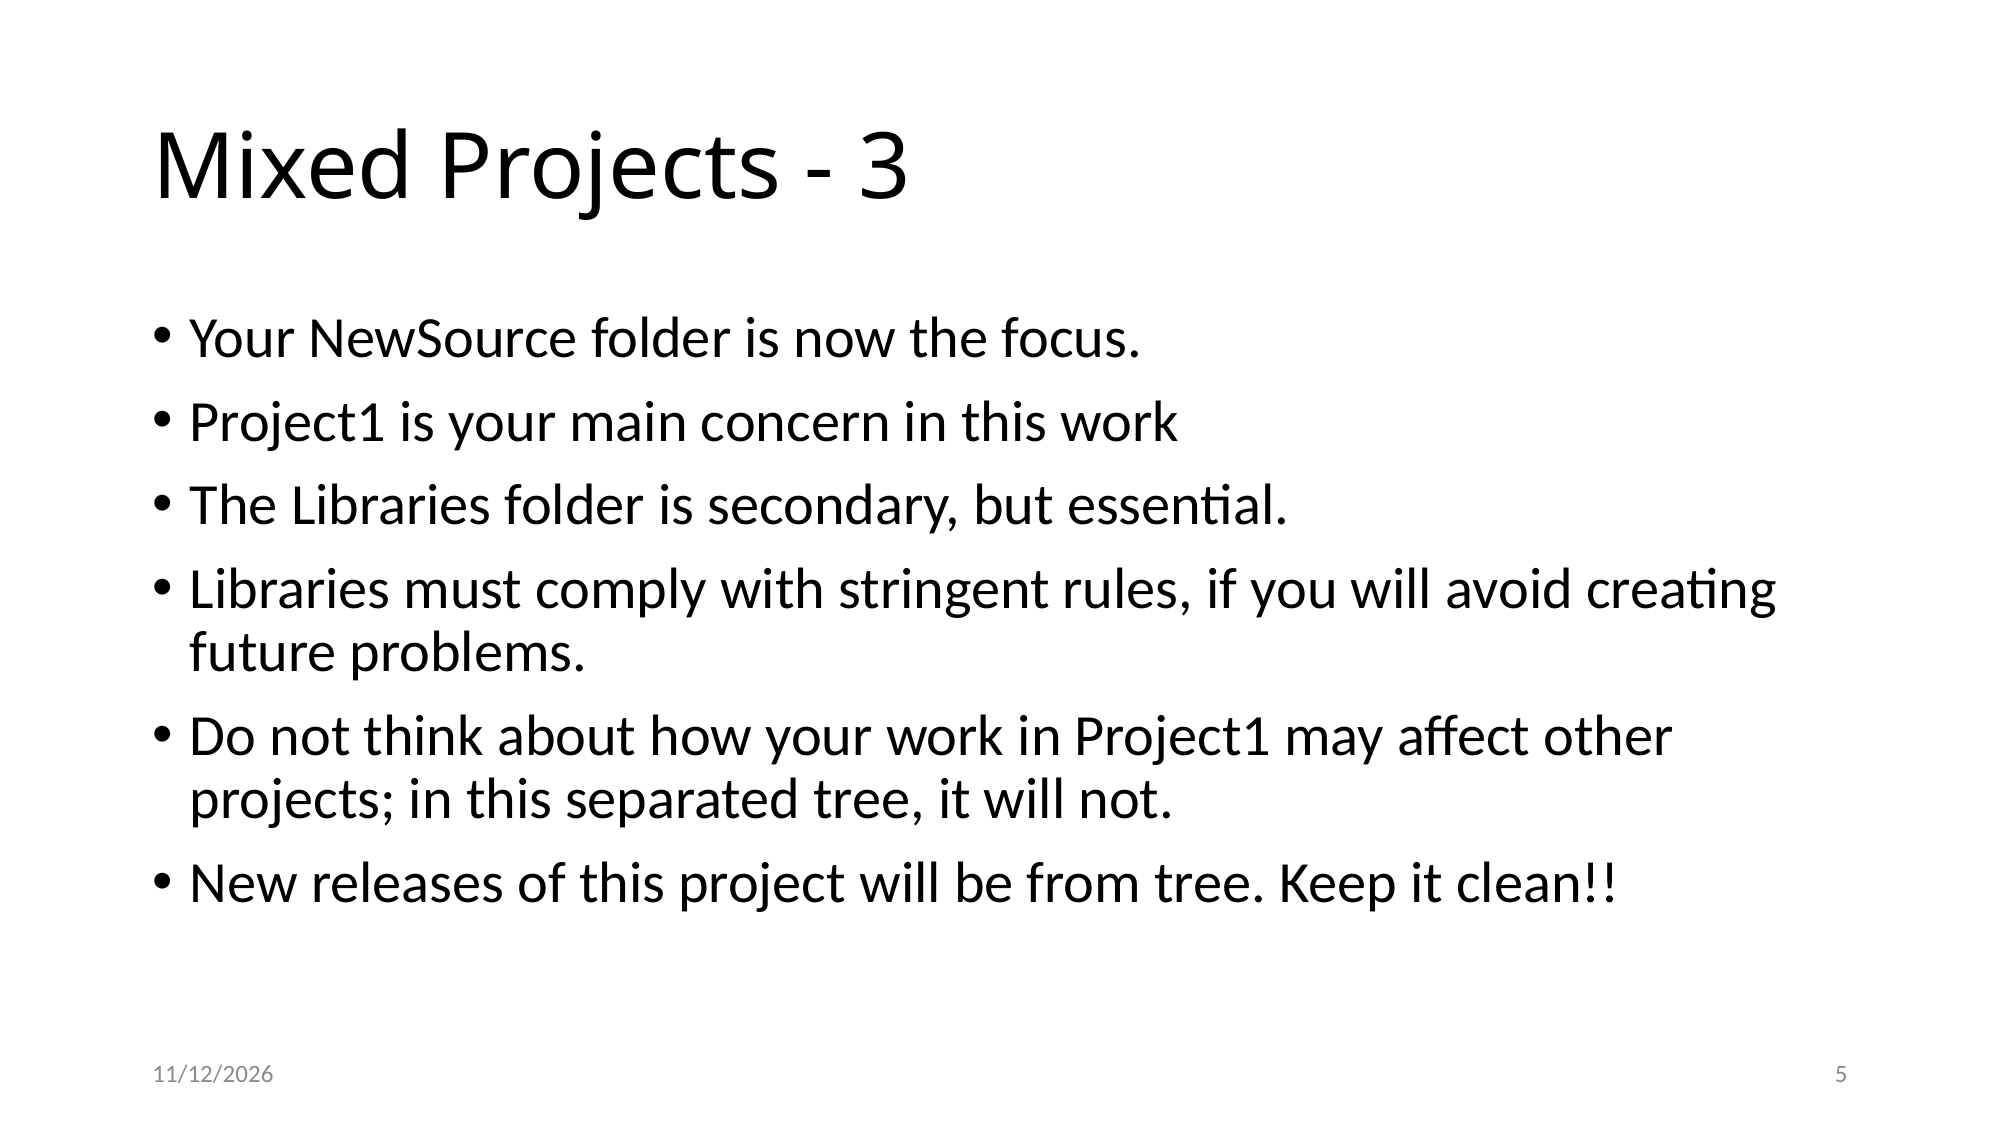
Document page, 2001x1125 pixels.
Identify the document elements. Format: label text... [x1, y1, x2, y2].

slide_number 5 [1412, 1042, 1863, 1103]
title Mixed Projects - 3 [137, 59, 1863, 278]
list Your NewSource folder is now the focus. Project1 is your main concern in this work The Libraries folder is secondary, but essential. Libraries must comply with stringent rules, if you will avoid creating future problems. Do not think about how your work in Project1 may affect other projects; in this separated tree, it will not. New releases of this project will be from tree. Keep it clean!! [137, 299, 1863, 1014]
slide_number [137, 1042, 588, 1103]
